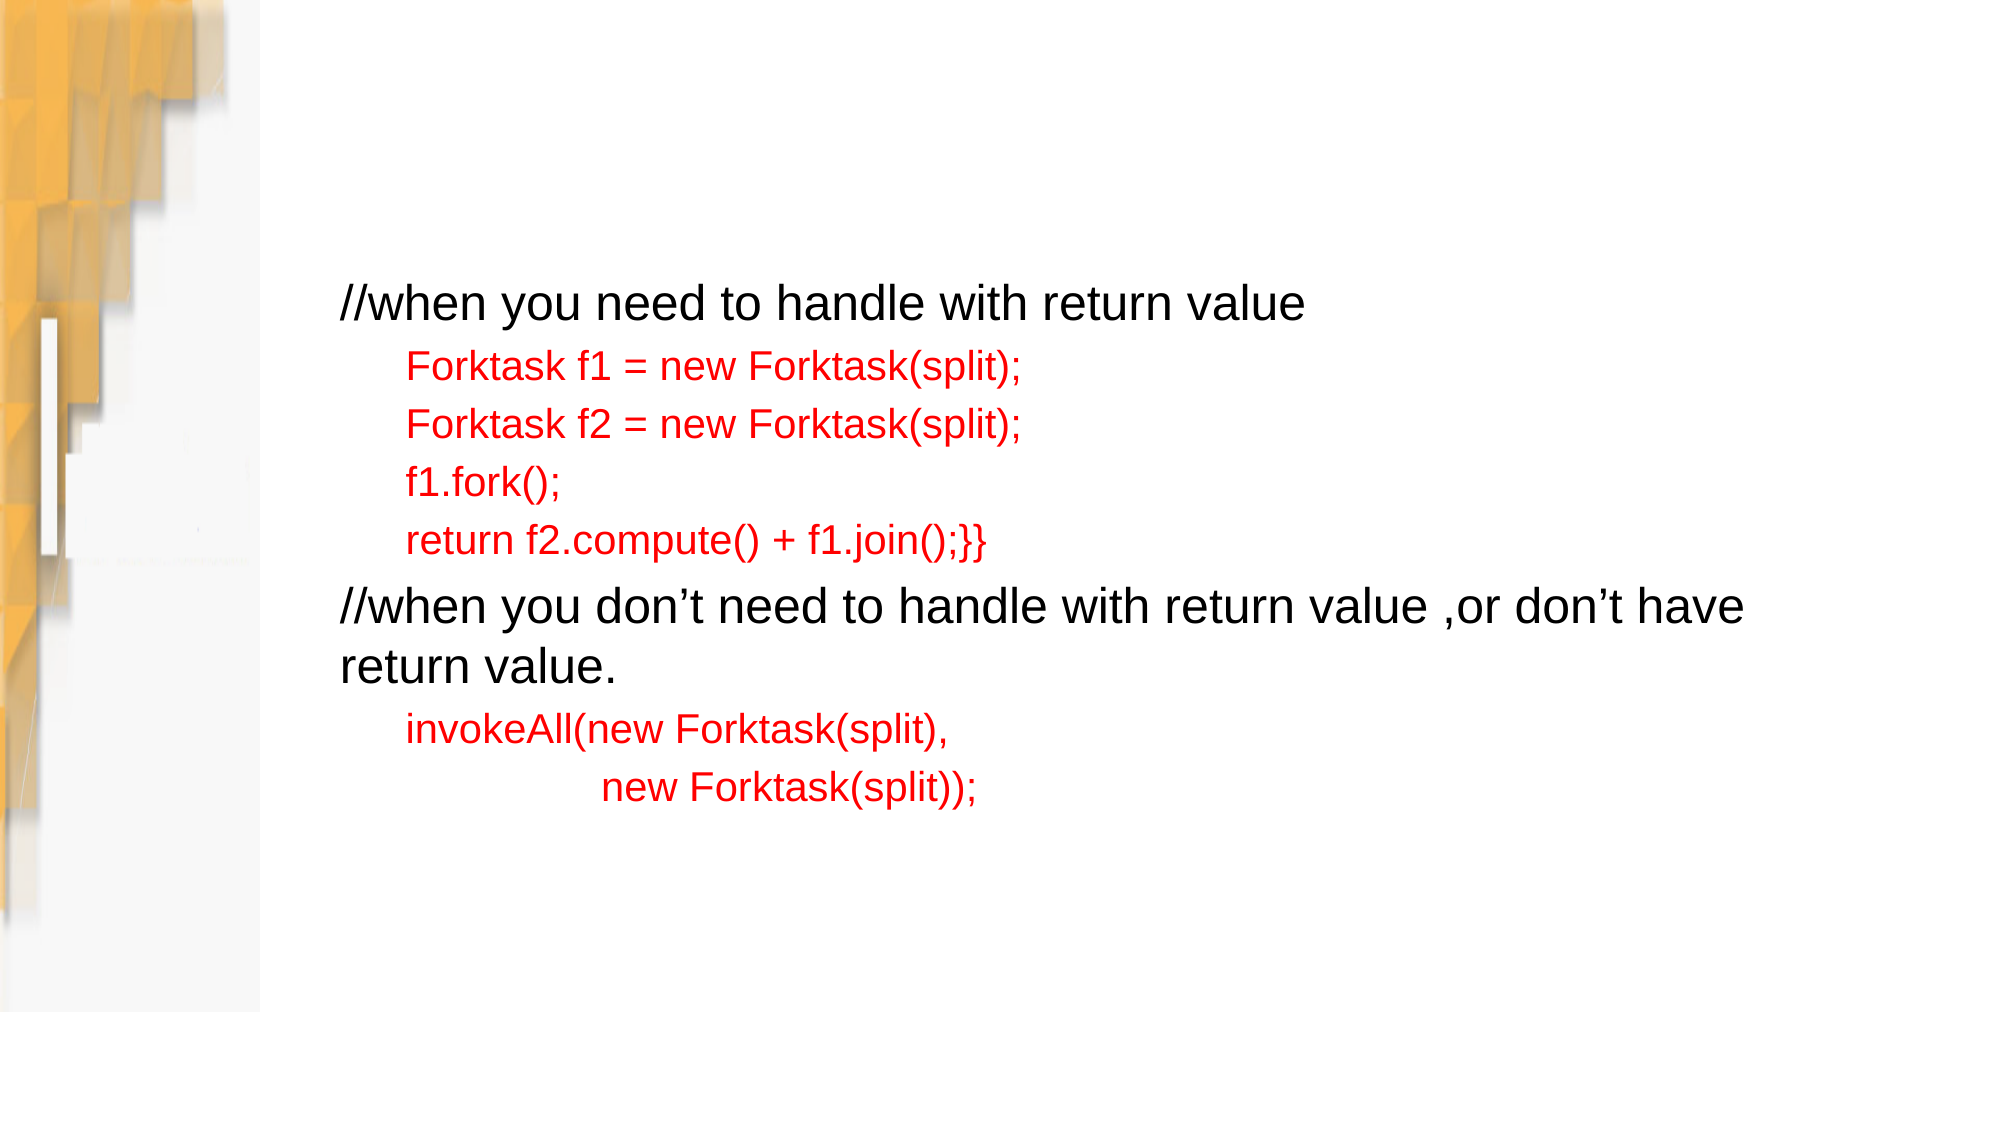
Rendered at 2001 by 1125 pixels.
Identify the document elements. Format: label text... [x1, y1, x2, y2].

picture [0, 0, 260, 1012]
list //when you need to handle with return value Forktask f1 = new Forktask(split); Forktask f2 = new Forktask(split); f1.fork(); return f2.compute() + f1.join();}} //when you don’t need to handle with return value ,or don’t have return value. invokeAll(new Forktask(split), new Forktask(split)); [324, 262, 1805, 1005]
